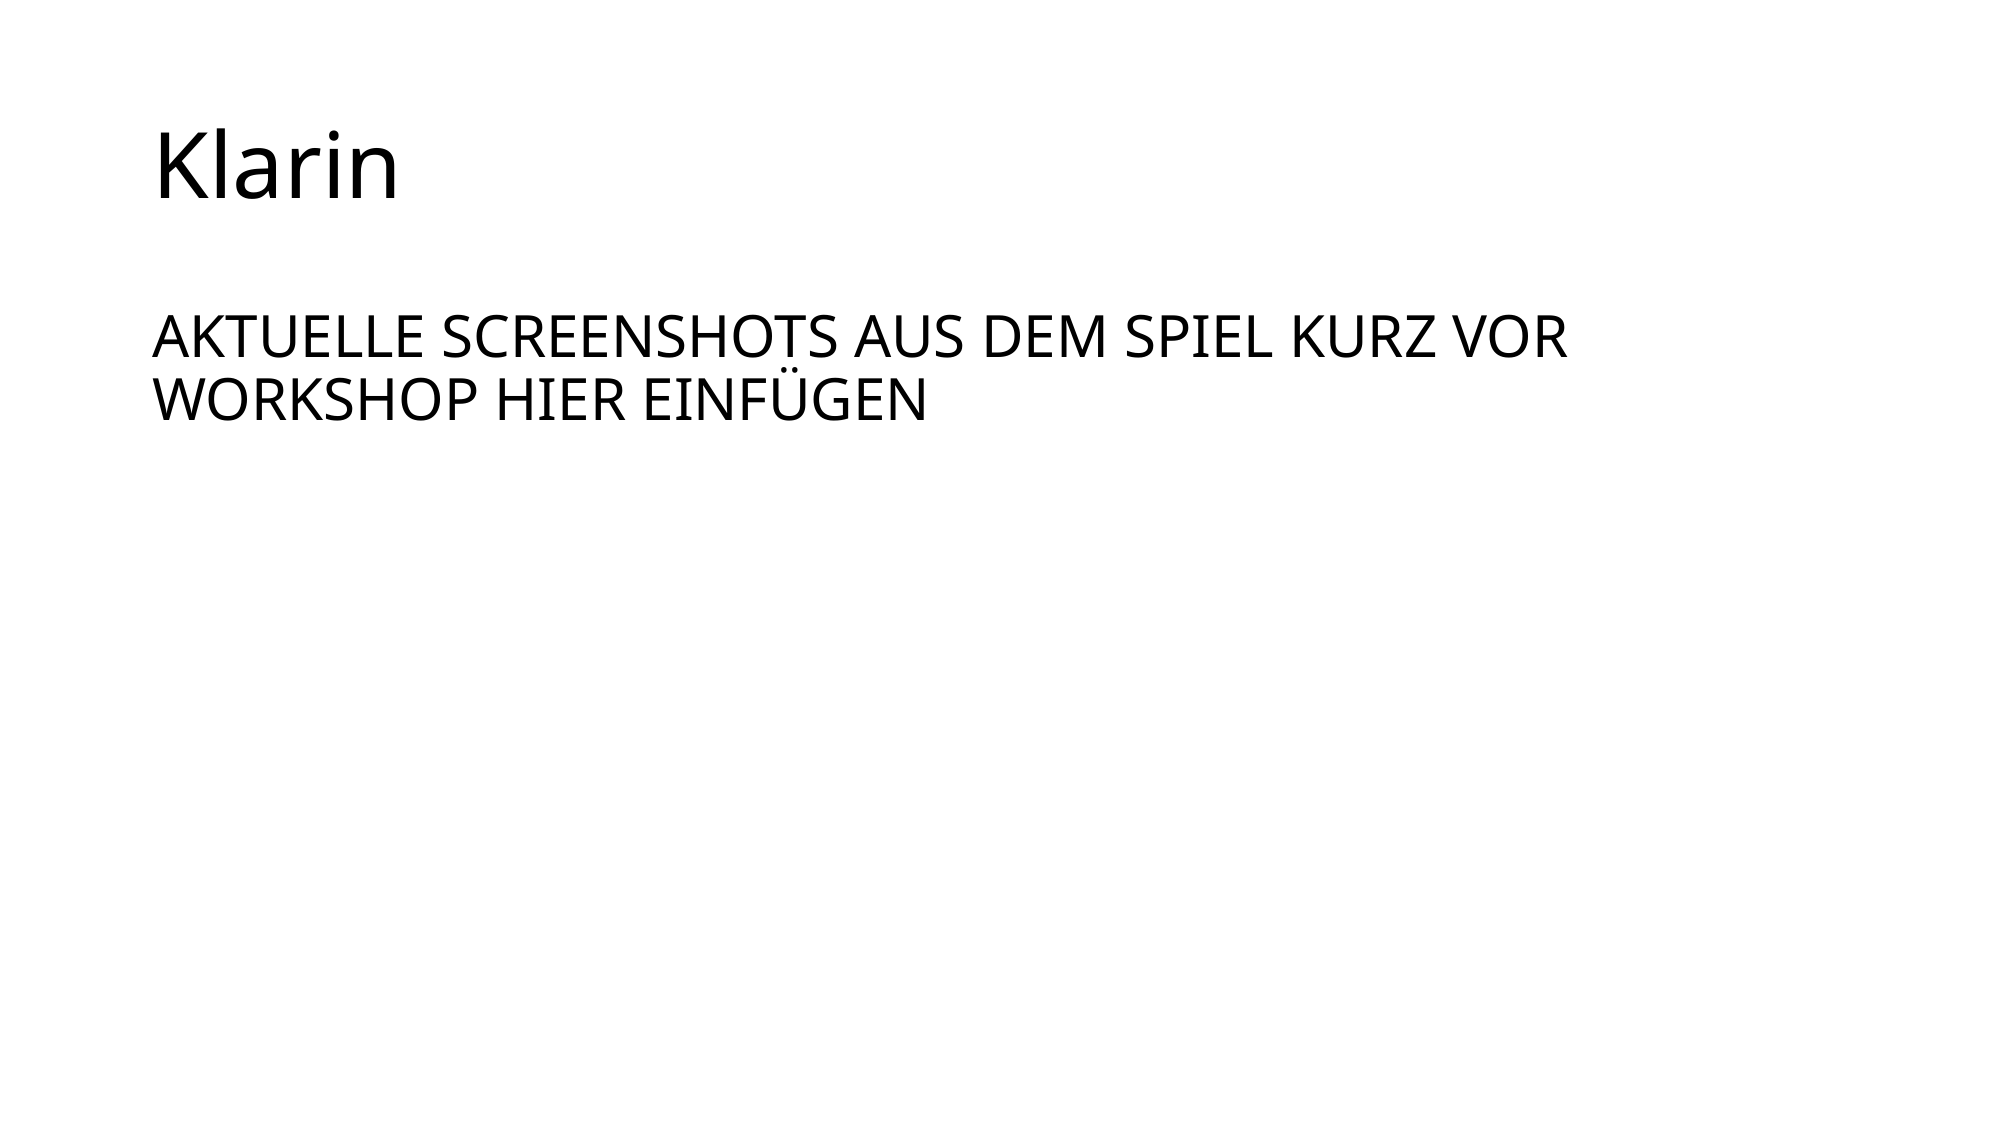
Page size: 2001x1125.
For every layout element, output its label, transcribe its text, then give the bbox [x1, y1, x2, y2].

list AKTUELLE SCREENSHOTS AUS DEM SPIEL KURZ VOR WORKSHOP HIER EINFÜGEN [137, 299, 1863, 1014]
title Klarin [137, 59, 1863, 278]
